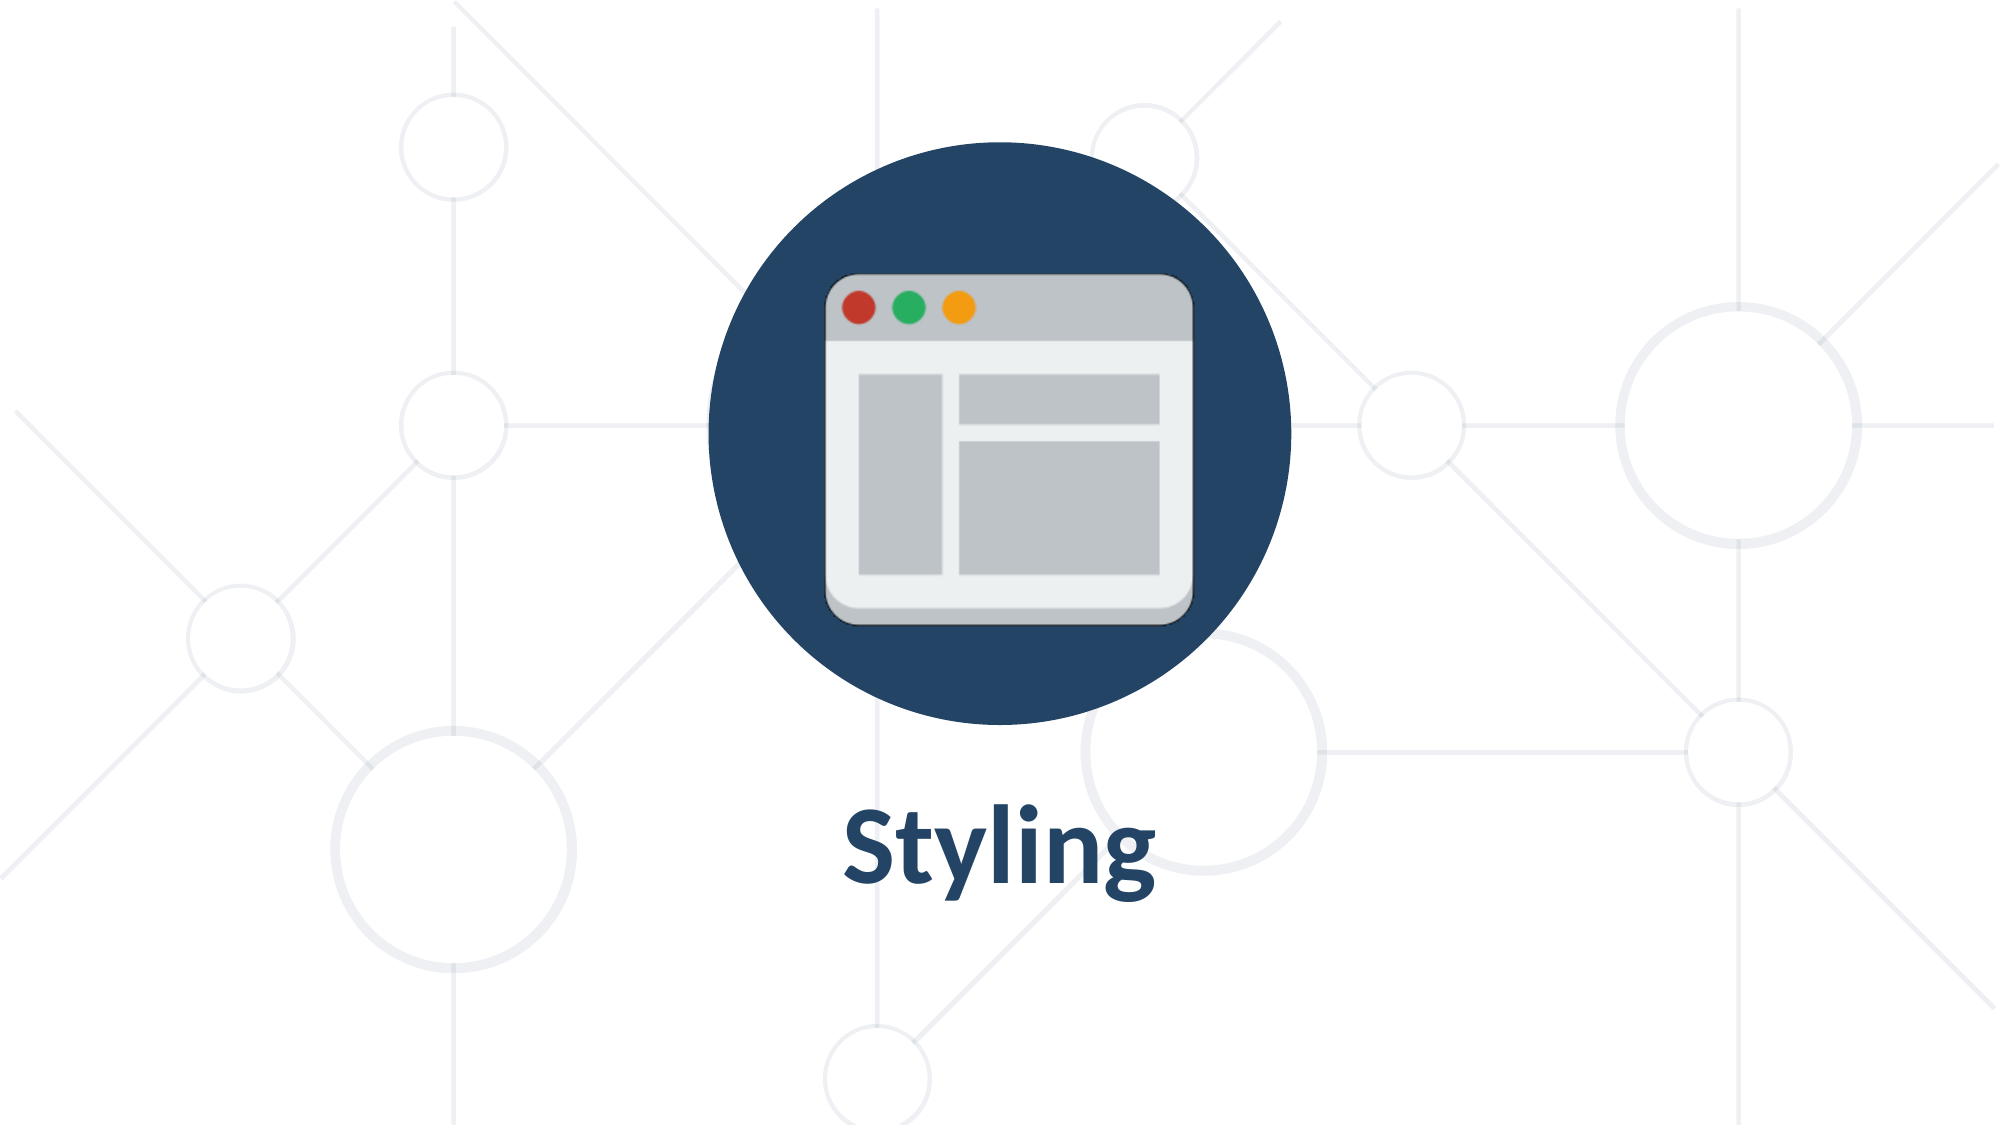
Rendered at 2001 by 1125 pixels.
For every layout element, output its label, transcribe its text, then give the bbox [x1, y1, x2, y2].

list Styling [100, 771, 1900, 898]
picture [809, 240, 1211, 642]
